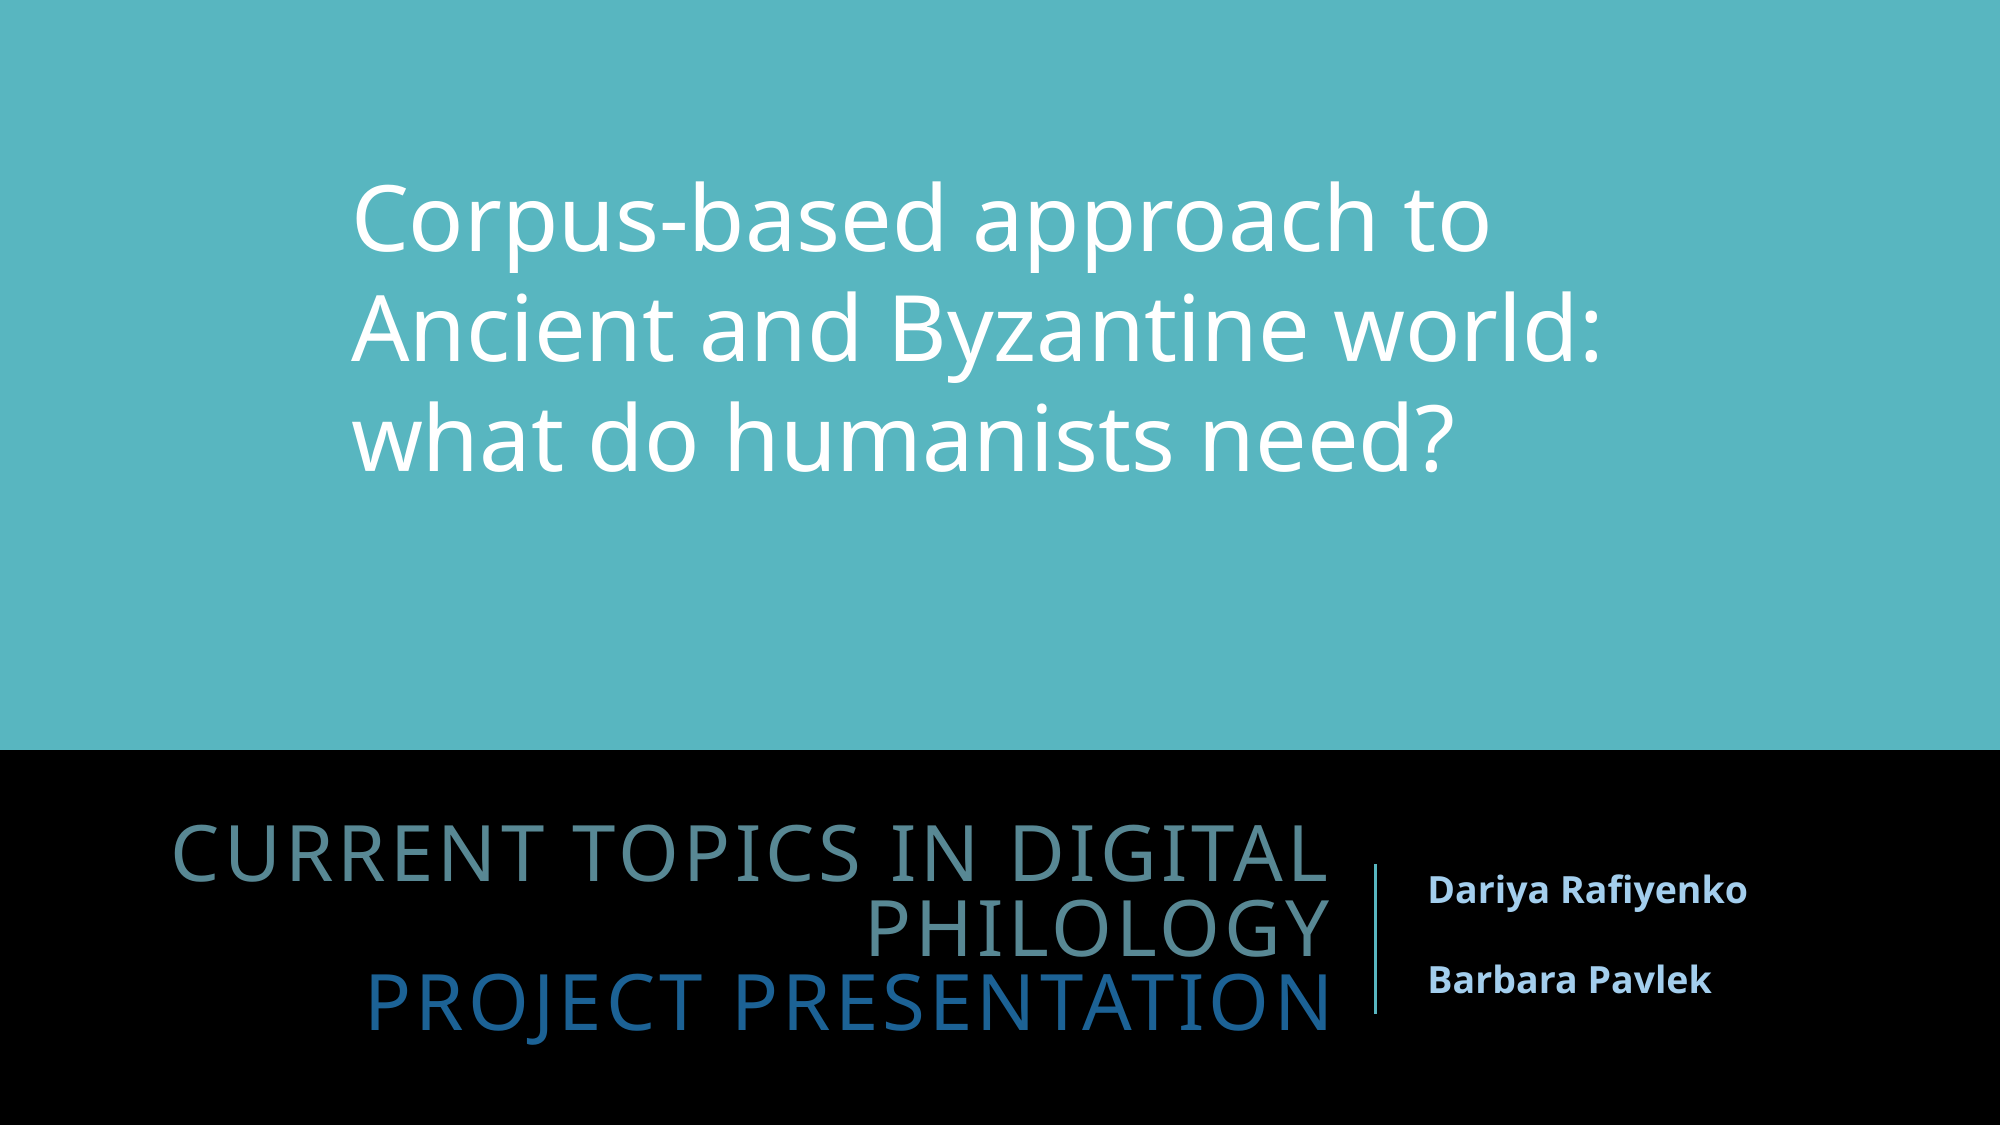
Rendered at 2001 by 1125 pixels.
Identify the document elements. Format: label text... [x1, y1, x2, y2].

subtitle Dariya Rafiyenko Barbara Pavlek [1412, 813, 1938, 1054]
text_box Corpus-based approach to Ancient and Byzantine world: what do humanists need? [336, 152, 1650, 497]
title Current Topics in Digital Philology project presentation [75, 813, 1350, 1054]
